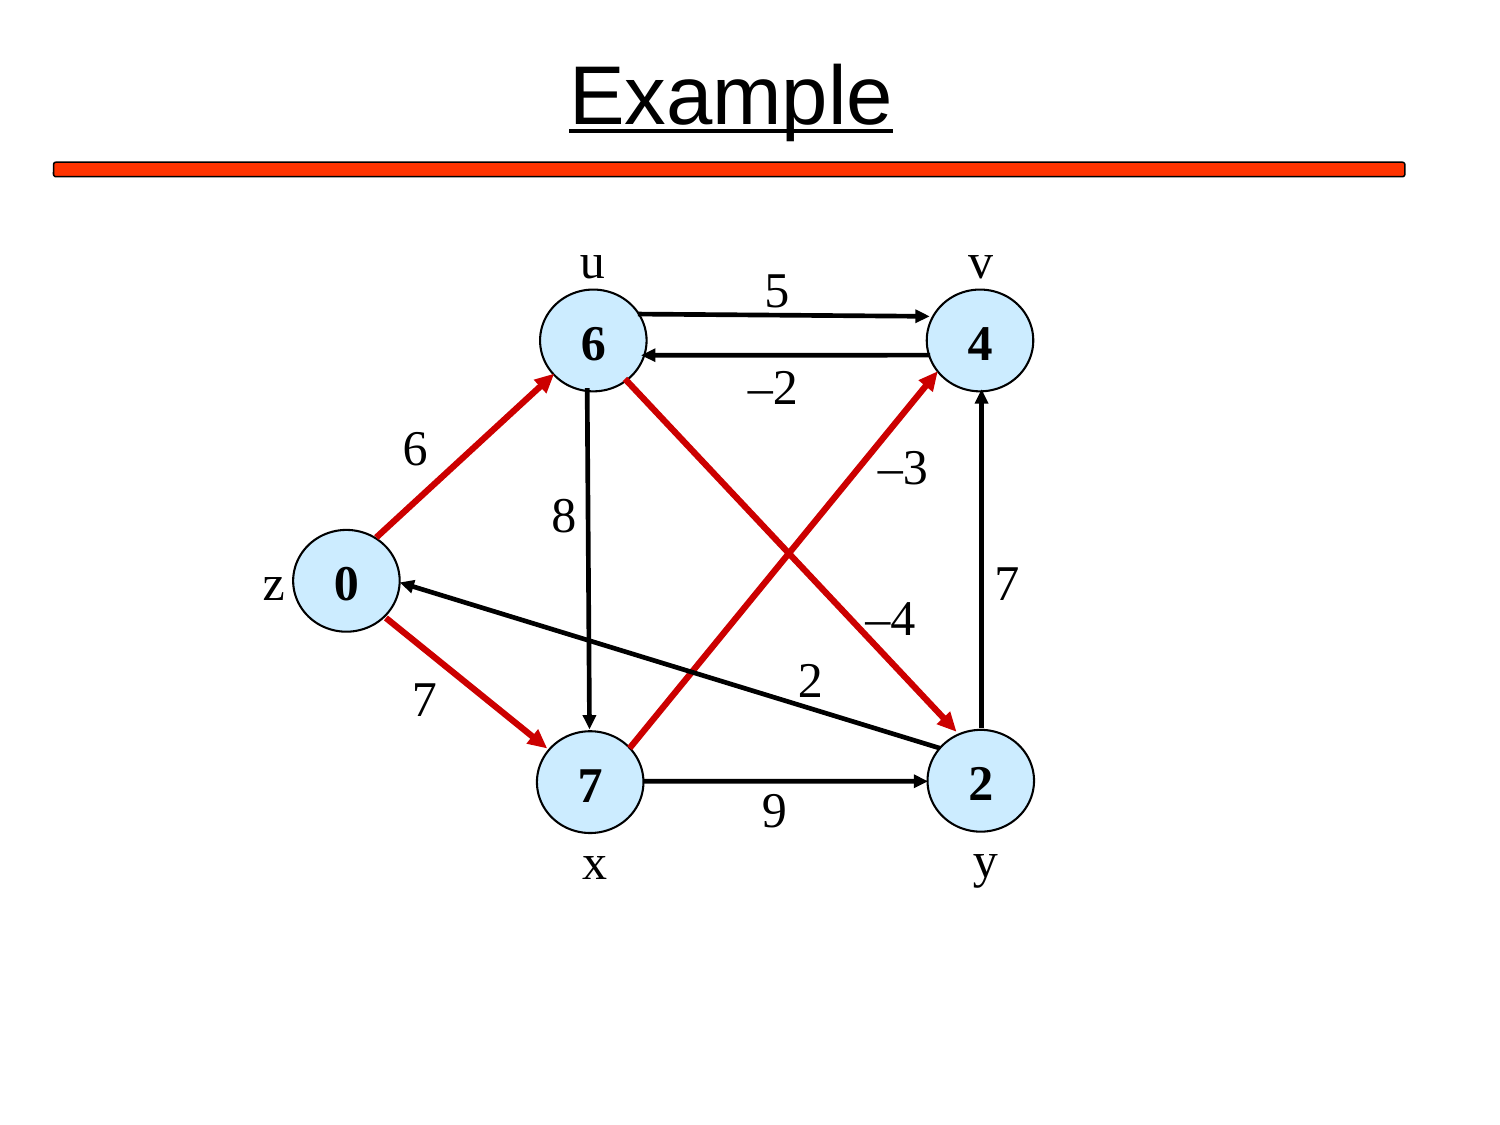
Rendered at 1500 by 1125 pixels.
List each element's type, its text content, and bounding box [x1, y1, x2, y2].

text_box [443, 373, 554, 477]
text_box 7 [397, 659, 452, 734]
text_box –3 [863, 427, 943, 502]
text_box 7 [536, 731, 644, 828]
text_box 6 [387, 408, 443, 483]
text_box u [565, 221, 620, 296]
text_box 4 [926, 296, 1034, 392]
text_box 5 [749, 249, 805, 325]
text_box [452, 671, 547, 749]
text_box 6 [540, 296, 647, 392]
title Example [55, 16, 1406, 166]
text_box y [958, 820, 1013, 895]
text_box 8 [536, 474, 592, 550]
text_box 7 [979, 543, 1035, 618]
text_box v [953, 221, 1009, 296]
text_box [641, 349, 733, 362]
text_box [892, 371, 938, 427]
text_box x [567, 822, 623, 898]
text_box 9 [747, 770, 802, 846]
text_box [583, 641, 596, 730]
text_box 2 [927, 729, 1035, 827]
text_box [805, 310, 930, 323]
text_box [882, 653, 957, 732]
text_box [399, 580, 783, 701]
text_box [802, 775, 928, 788]
text_box –4 [850, 577, 931, 653]
text_box z [247, 543, 300, 618]
text_box –2 [733, 346, 813, 422]
text_box 2 [783, 640, 838, 716]
text_box [975, 389, 988, 543]
text_box 0 [300, 529, 400, 632]
